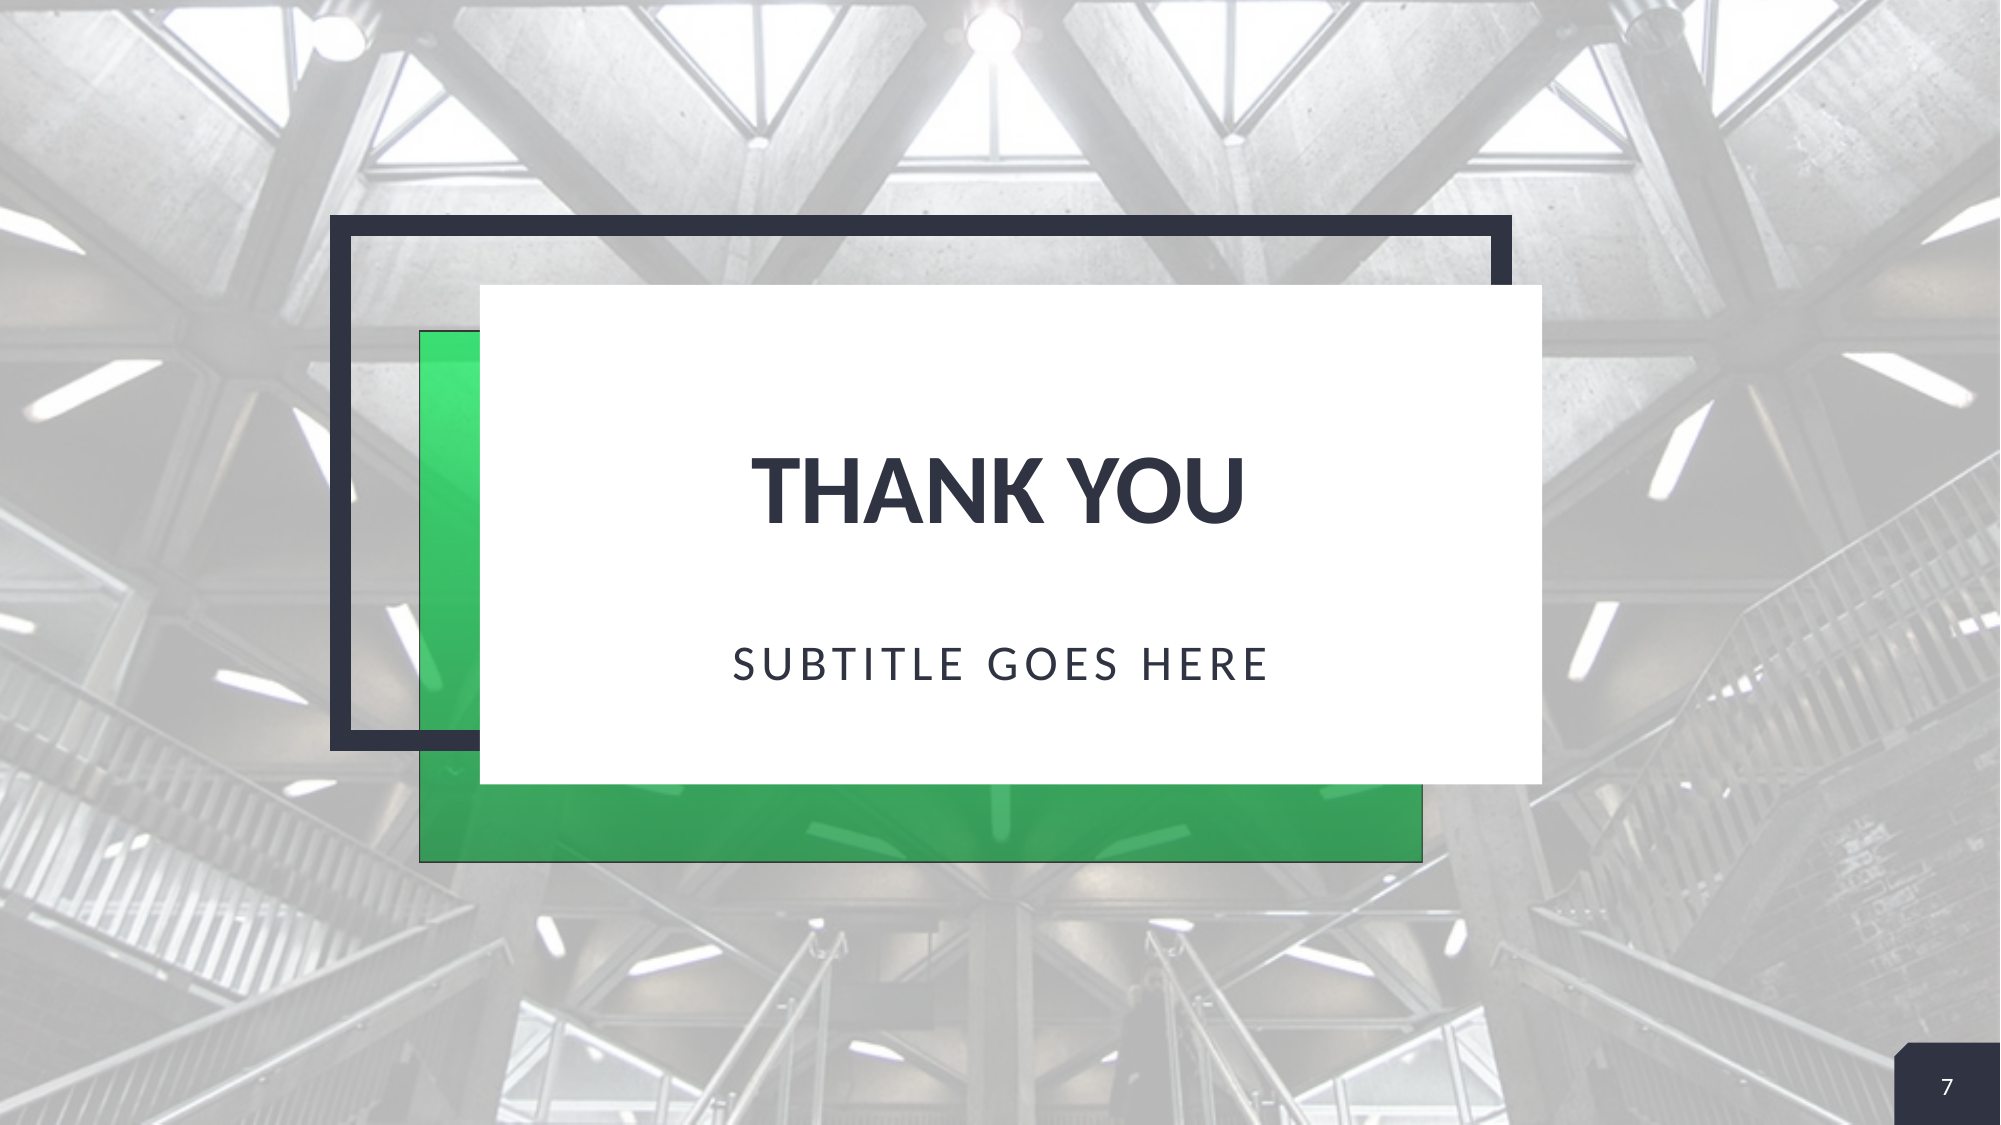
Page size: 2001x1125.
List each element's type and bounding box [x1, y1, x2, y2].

picture [0, 0, 2000, 1125]
text_box [340, 225, 1543, 863]
